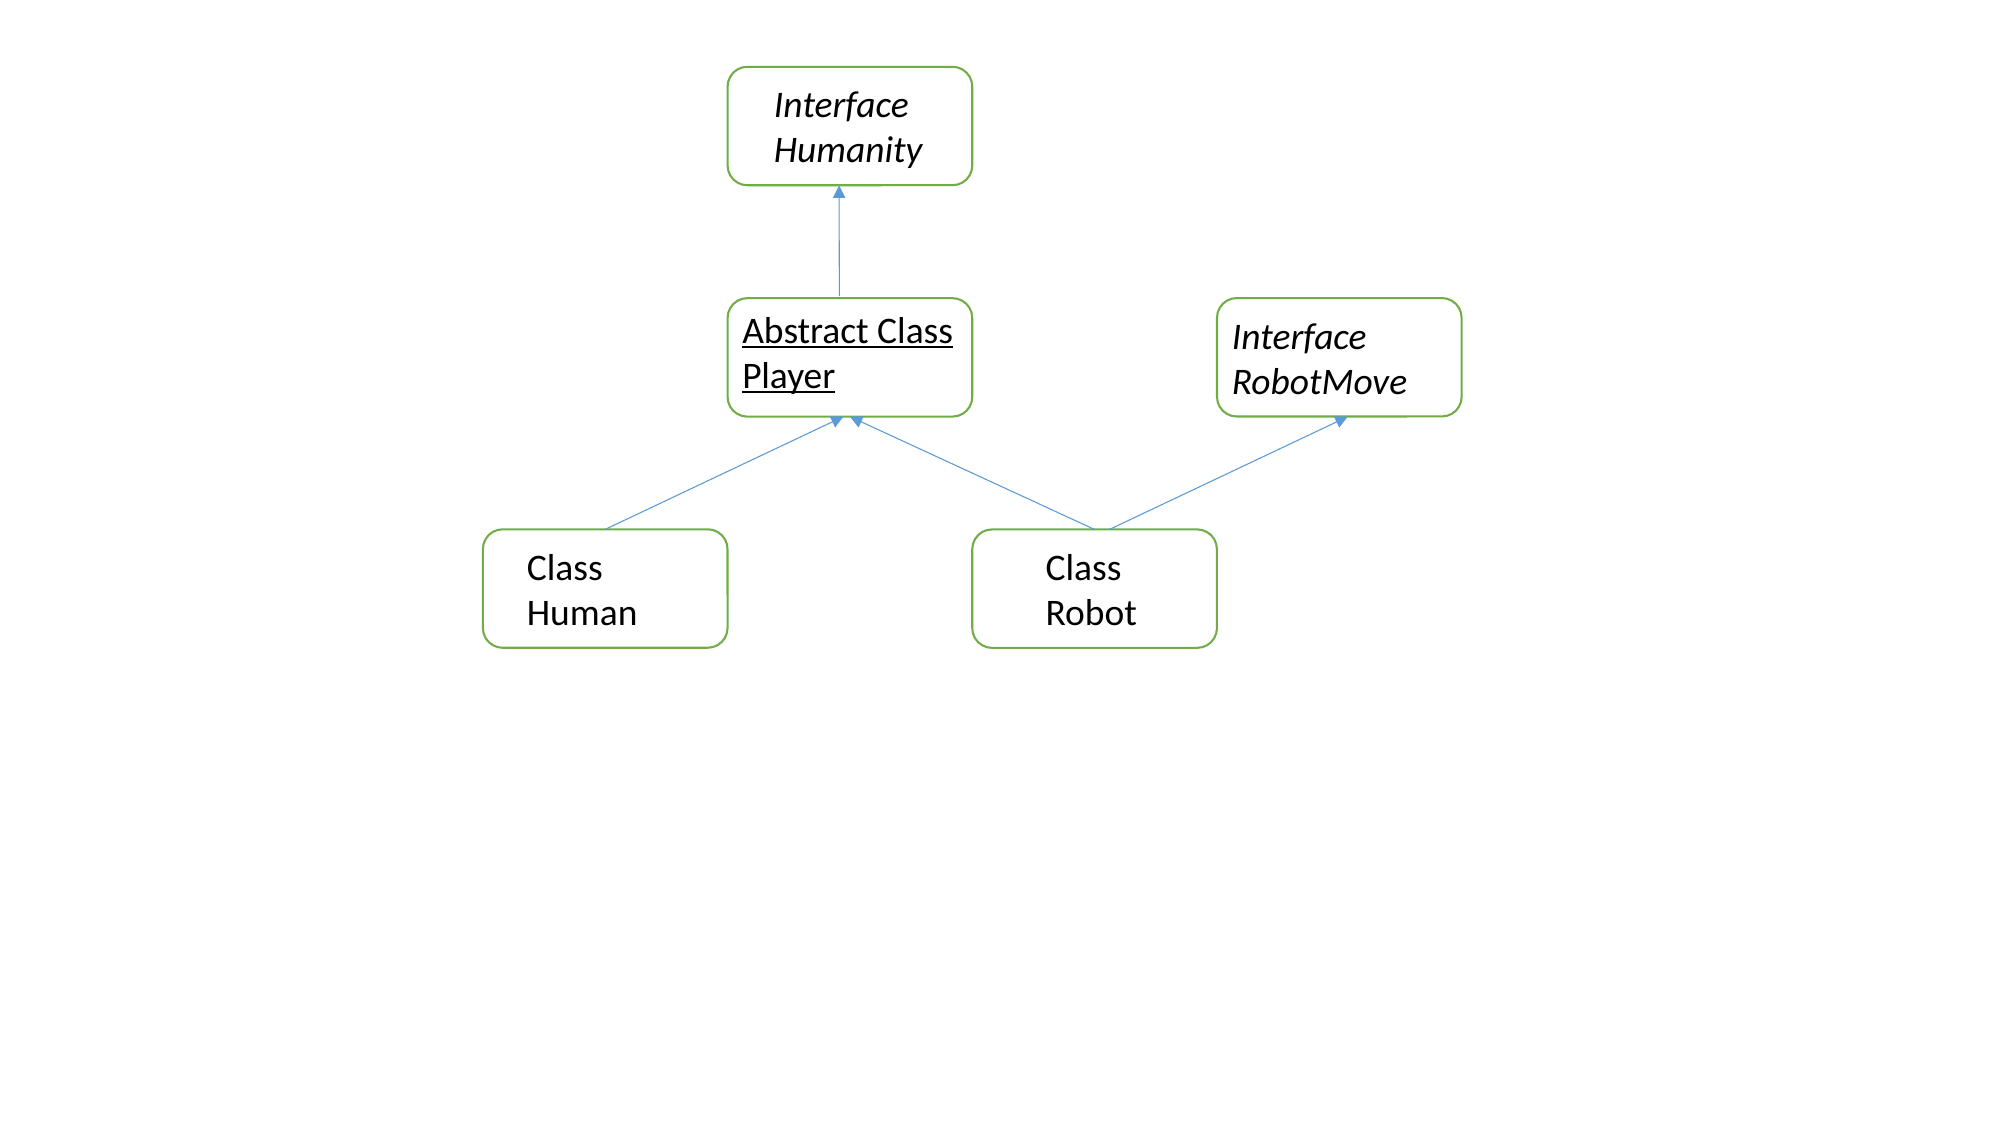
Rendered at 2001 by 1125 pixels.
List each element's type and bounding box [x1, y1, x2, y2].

text_box [605, 416, 844, 530]
text_box [1216, 298, 1462, 417]
text_box [727, 66, 995, 186]
text_box [849, 416, 1095, 530]
text_box [727, 298, 973, 417]
text_box [972, 529, 1217, 648]
text_box [1109, 416, 1348, 530]
text_box [482, 529, 728, 648]
